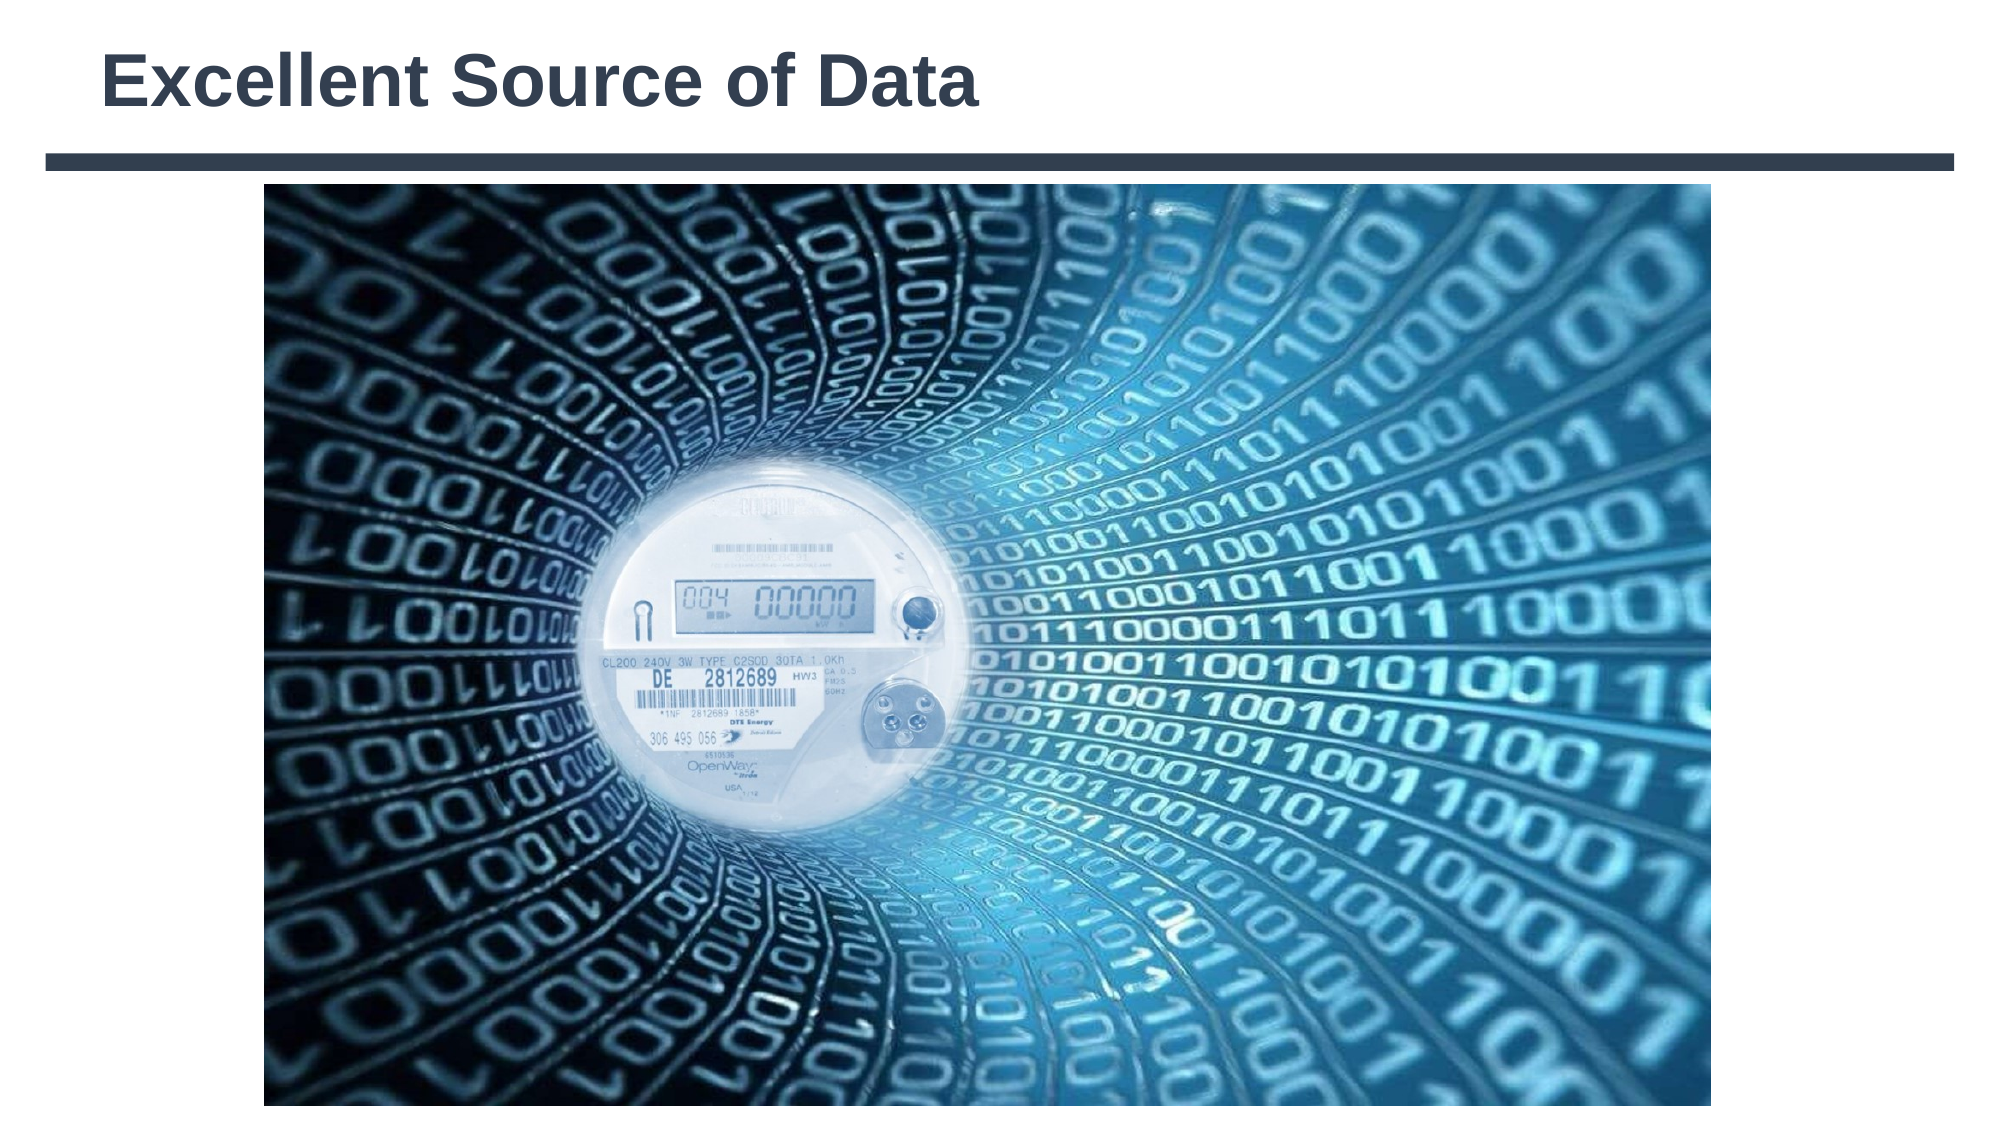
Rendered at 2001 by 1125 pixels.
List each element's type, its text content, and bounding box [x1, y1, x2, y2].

text_box Excellent Source of Data [85, 23, 1162, 129]
picture [264, 184, 1711, 1106]
text_box [45, 153, 1955, 171]
